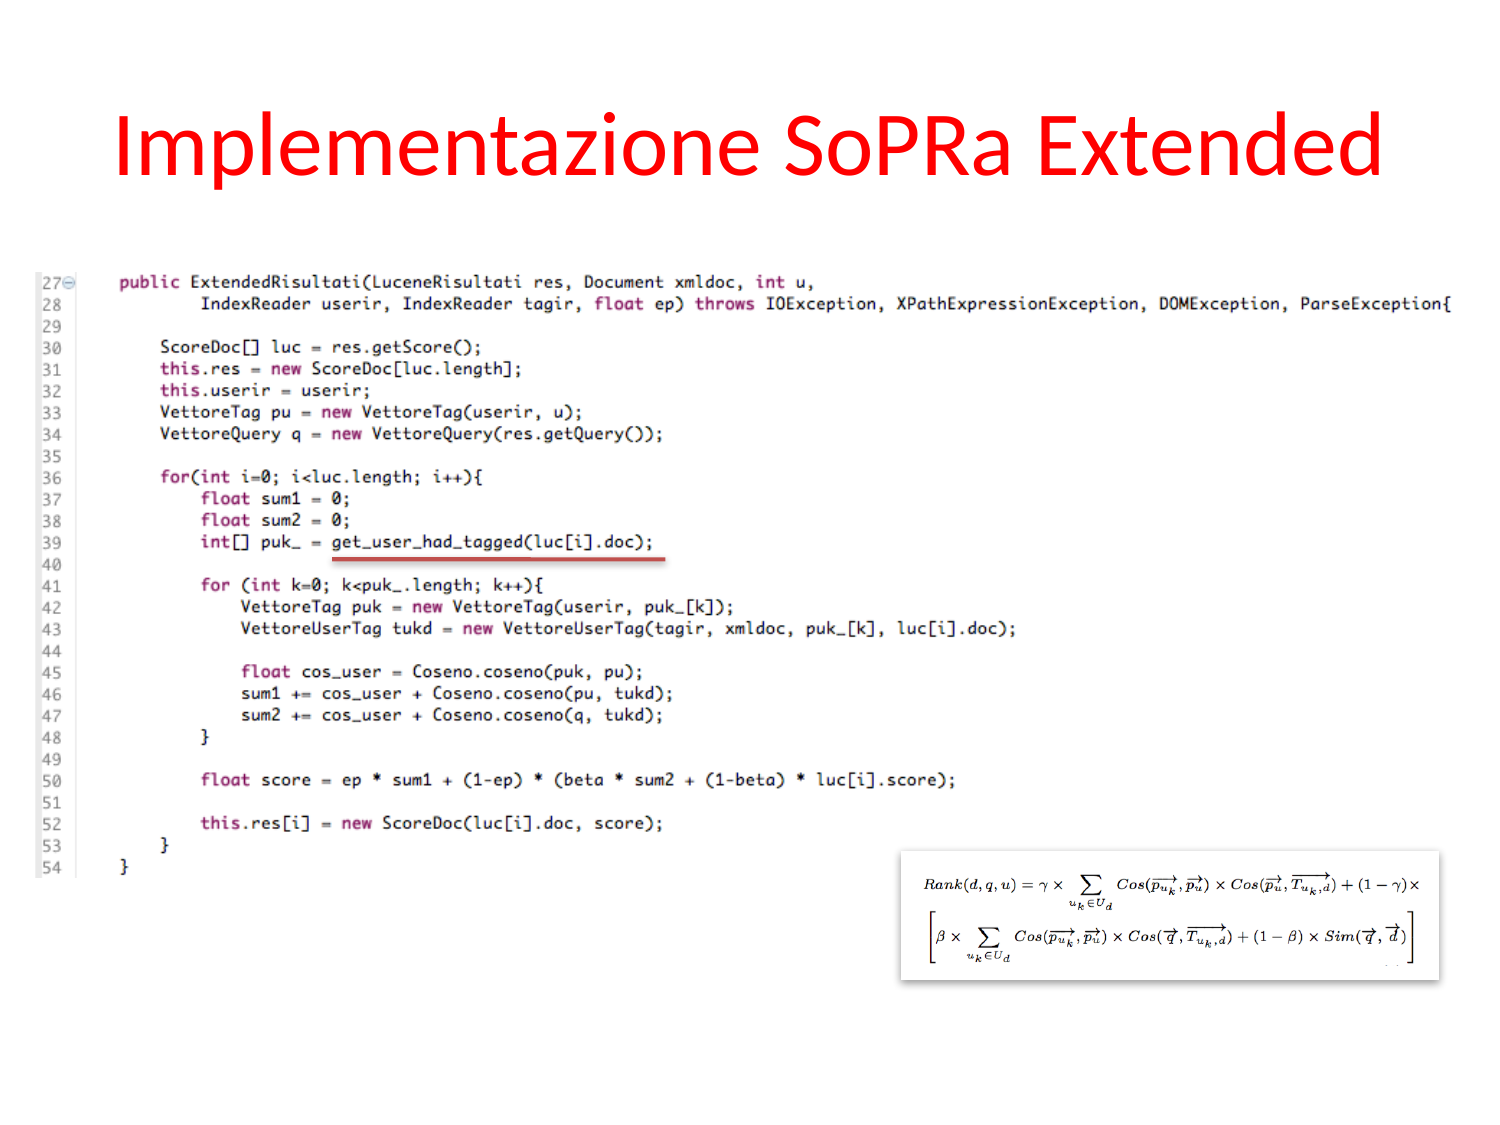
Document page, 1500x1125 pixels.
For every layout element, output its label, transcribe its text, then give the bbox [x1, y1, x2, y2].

text_box Implementazione SoPRa Extended [75, 45, 1425, 233]
picture [35, 272, 1475, 966]
